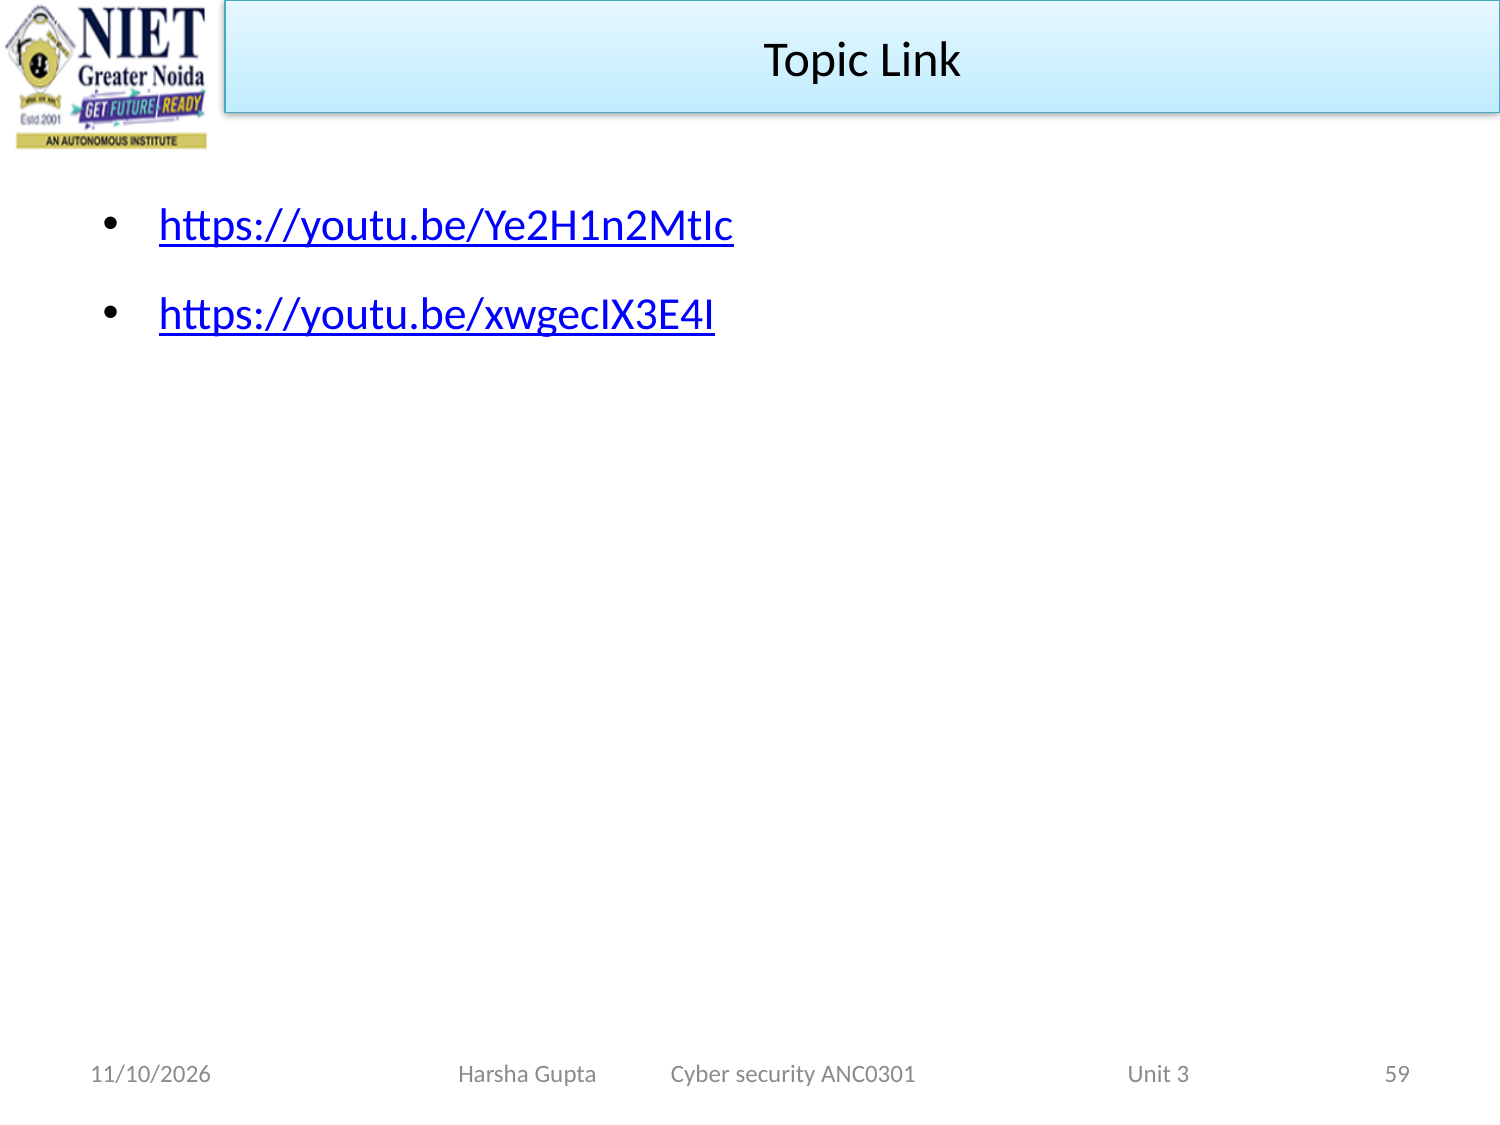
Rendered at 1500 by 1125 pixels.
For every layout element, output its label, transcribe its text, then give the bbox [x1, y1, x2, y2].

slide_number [75, 1042, 412, 1103]
list https://youtu.be/Ye2H1n2MtIc https://youtu.be/xwgecIX3E4I [87, 187, 1438, 930]
slide_number 59 [1238, 1042, 1425, 1103]
picture [0, 0, 238, 154]
footer Harsha Gupta Cyber security ANC0301 Unit 3 [412, 1042, 1238, 1103]
text_box Topic Link [238, 0, 1500, 113]
